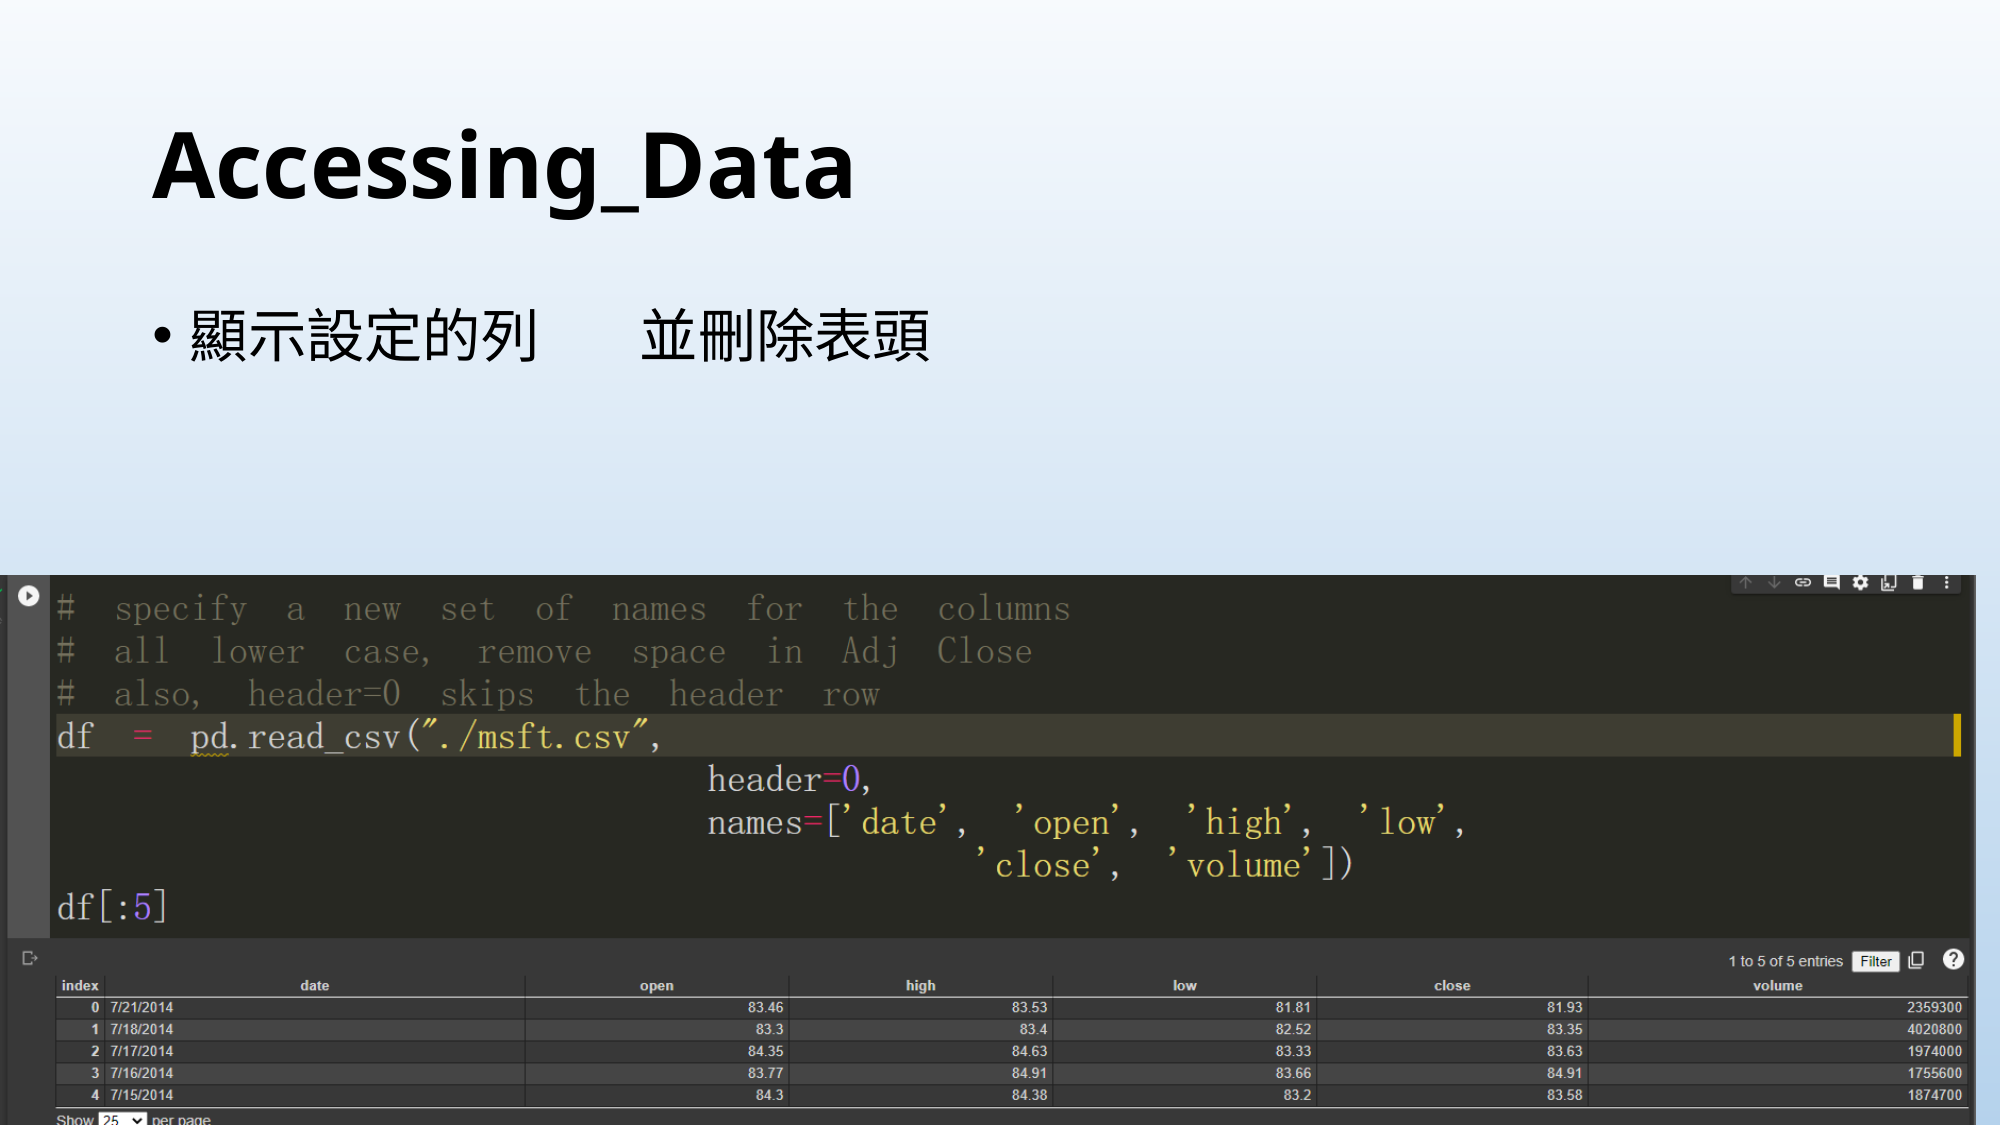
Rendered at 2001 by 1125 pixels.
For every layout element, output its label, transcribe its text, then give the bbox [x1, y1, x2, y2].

picture [0, 575, 1976, 1125]
title Accessing_Data [137, 59, 1863, 278]
list 顯示設定的列 並刪除表頭 [137, 299, 1863, 575]
